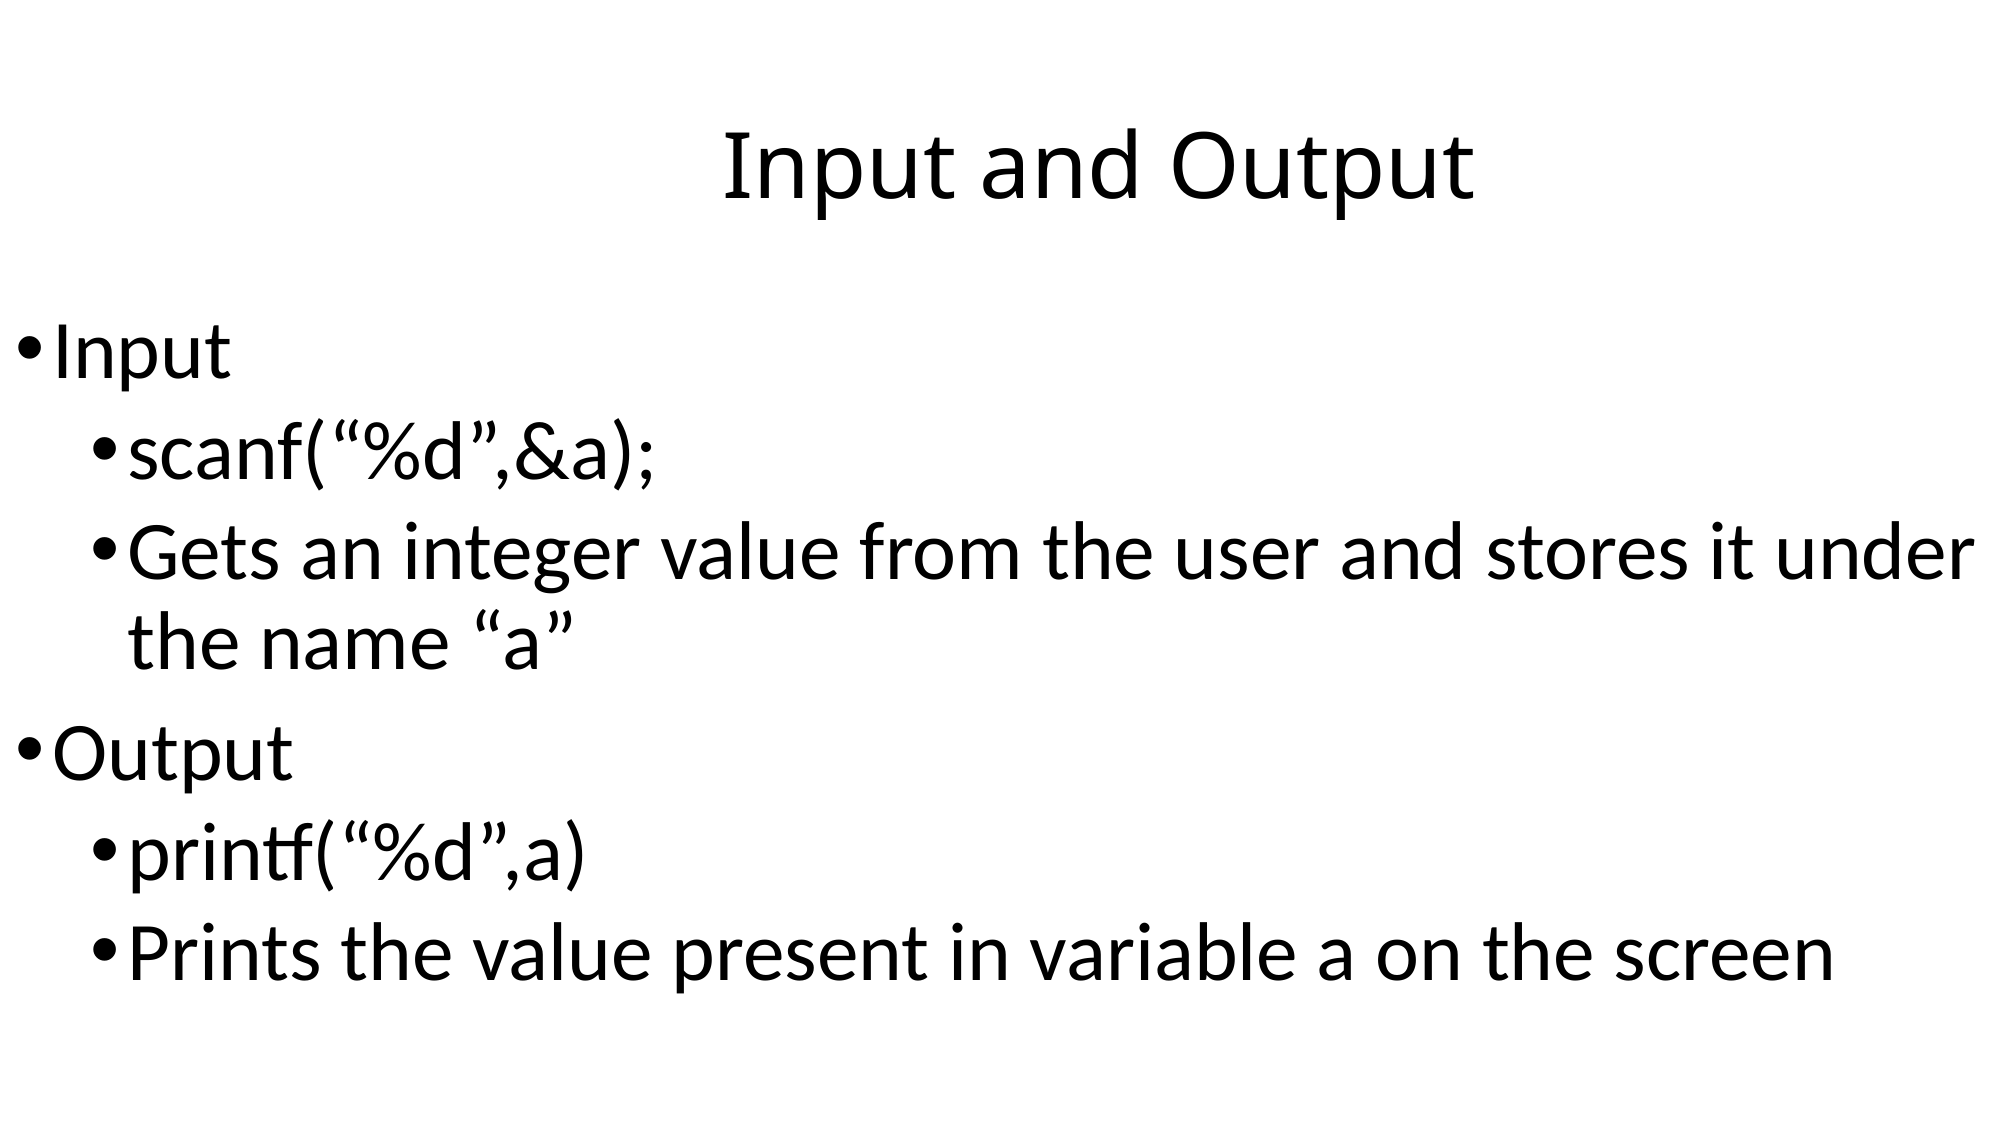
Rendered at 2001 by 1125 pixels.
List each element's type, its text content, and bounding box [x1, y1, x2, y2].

list Input scanf(“%d”,&a); Gets an integer value from the user and stores it under the name “a” Output printf(“%d”,a) Prints the value present in variable a on the screen [0, 299, 2000, 1014]
title Input and Output [137, 59, 1863, 278]
